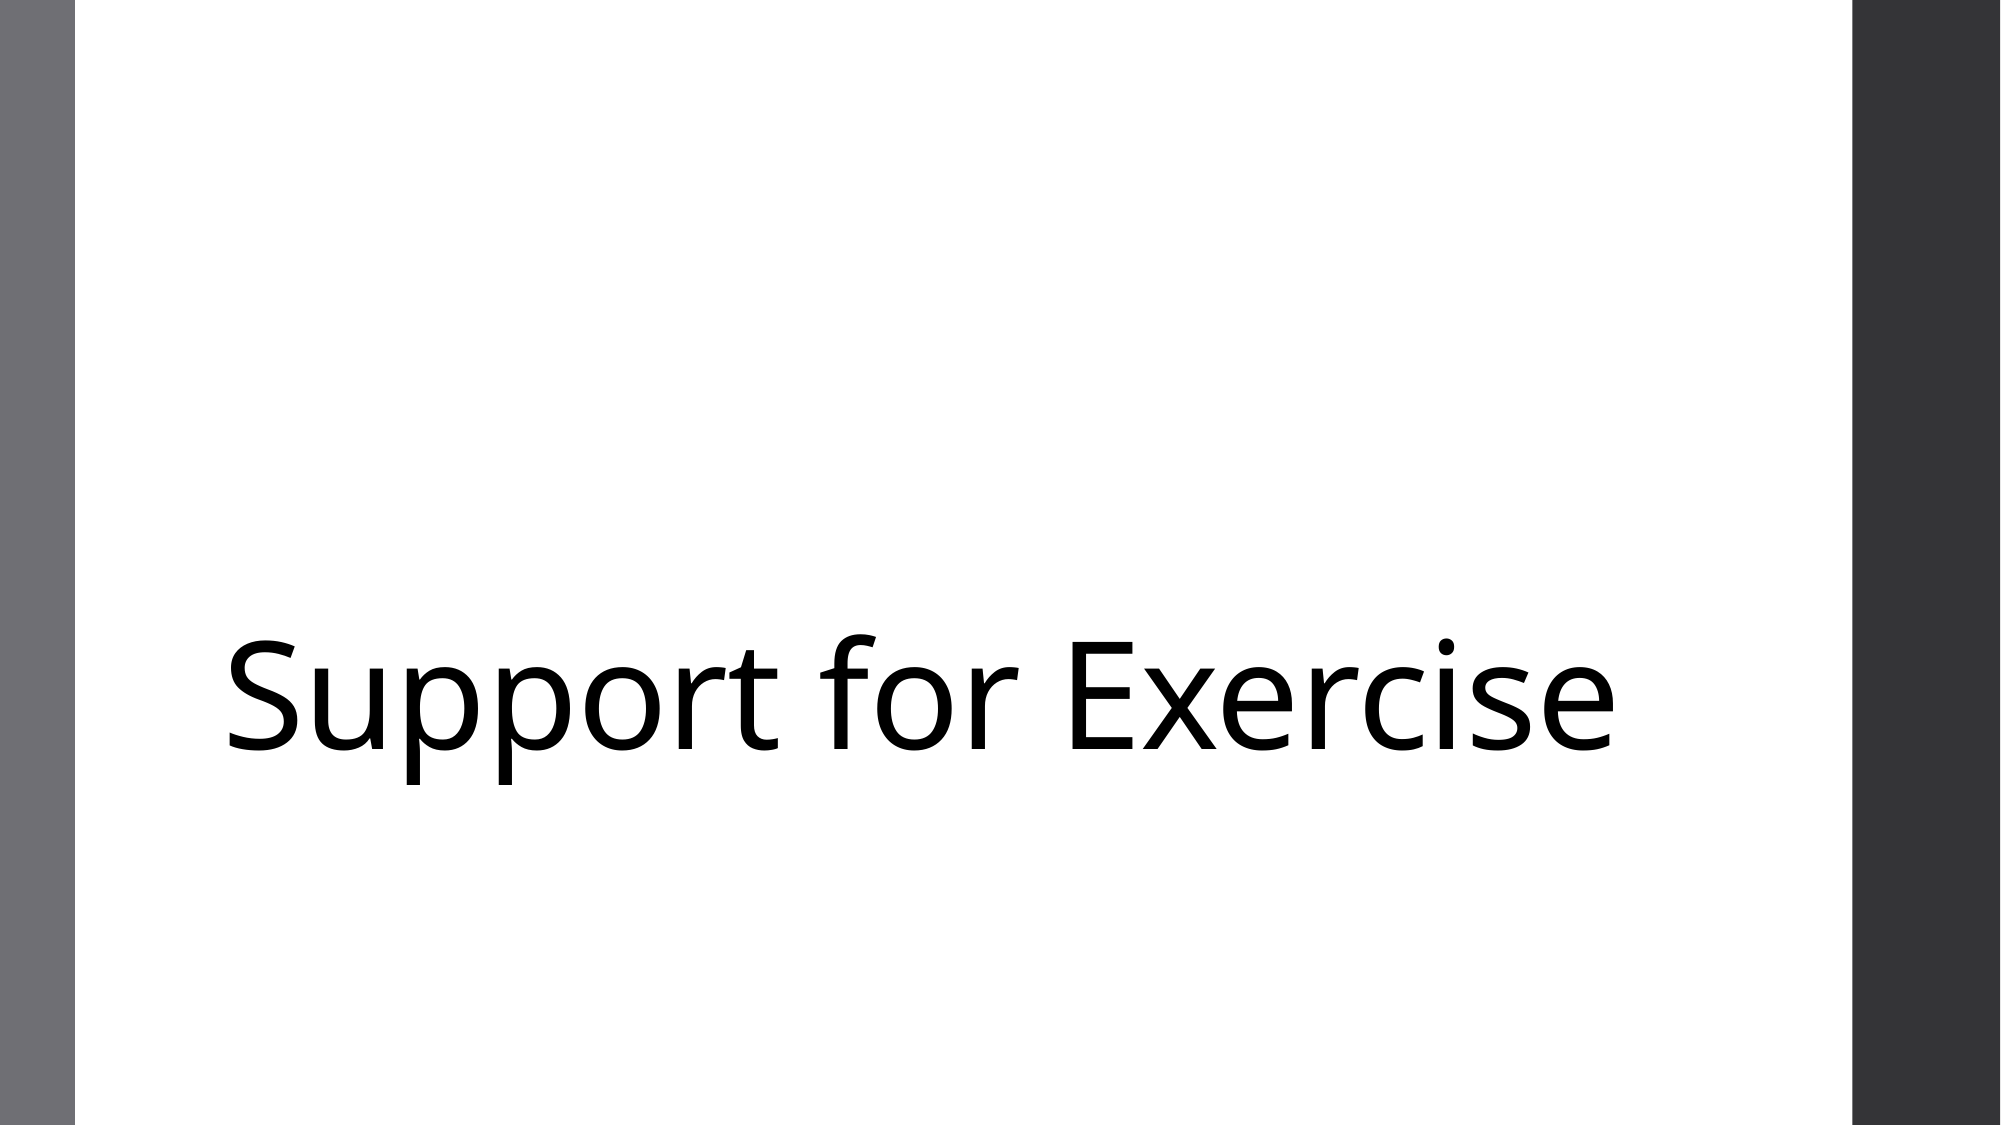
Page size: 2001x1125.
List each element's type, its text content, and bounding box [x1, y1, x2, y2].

title Support for Exercise [206, 124, 1752, 788]
